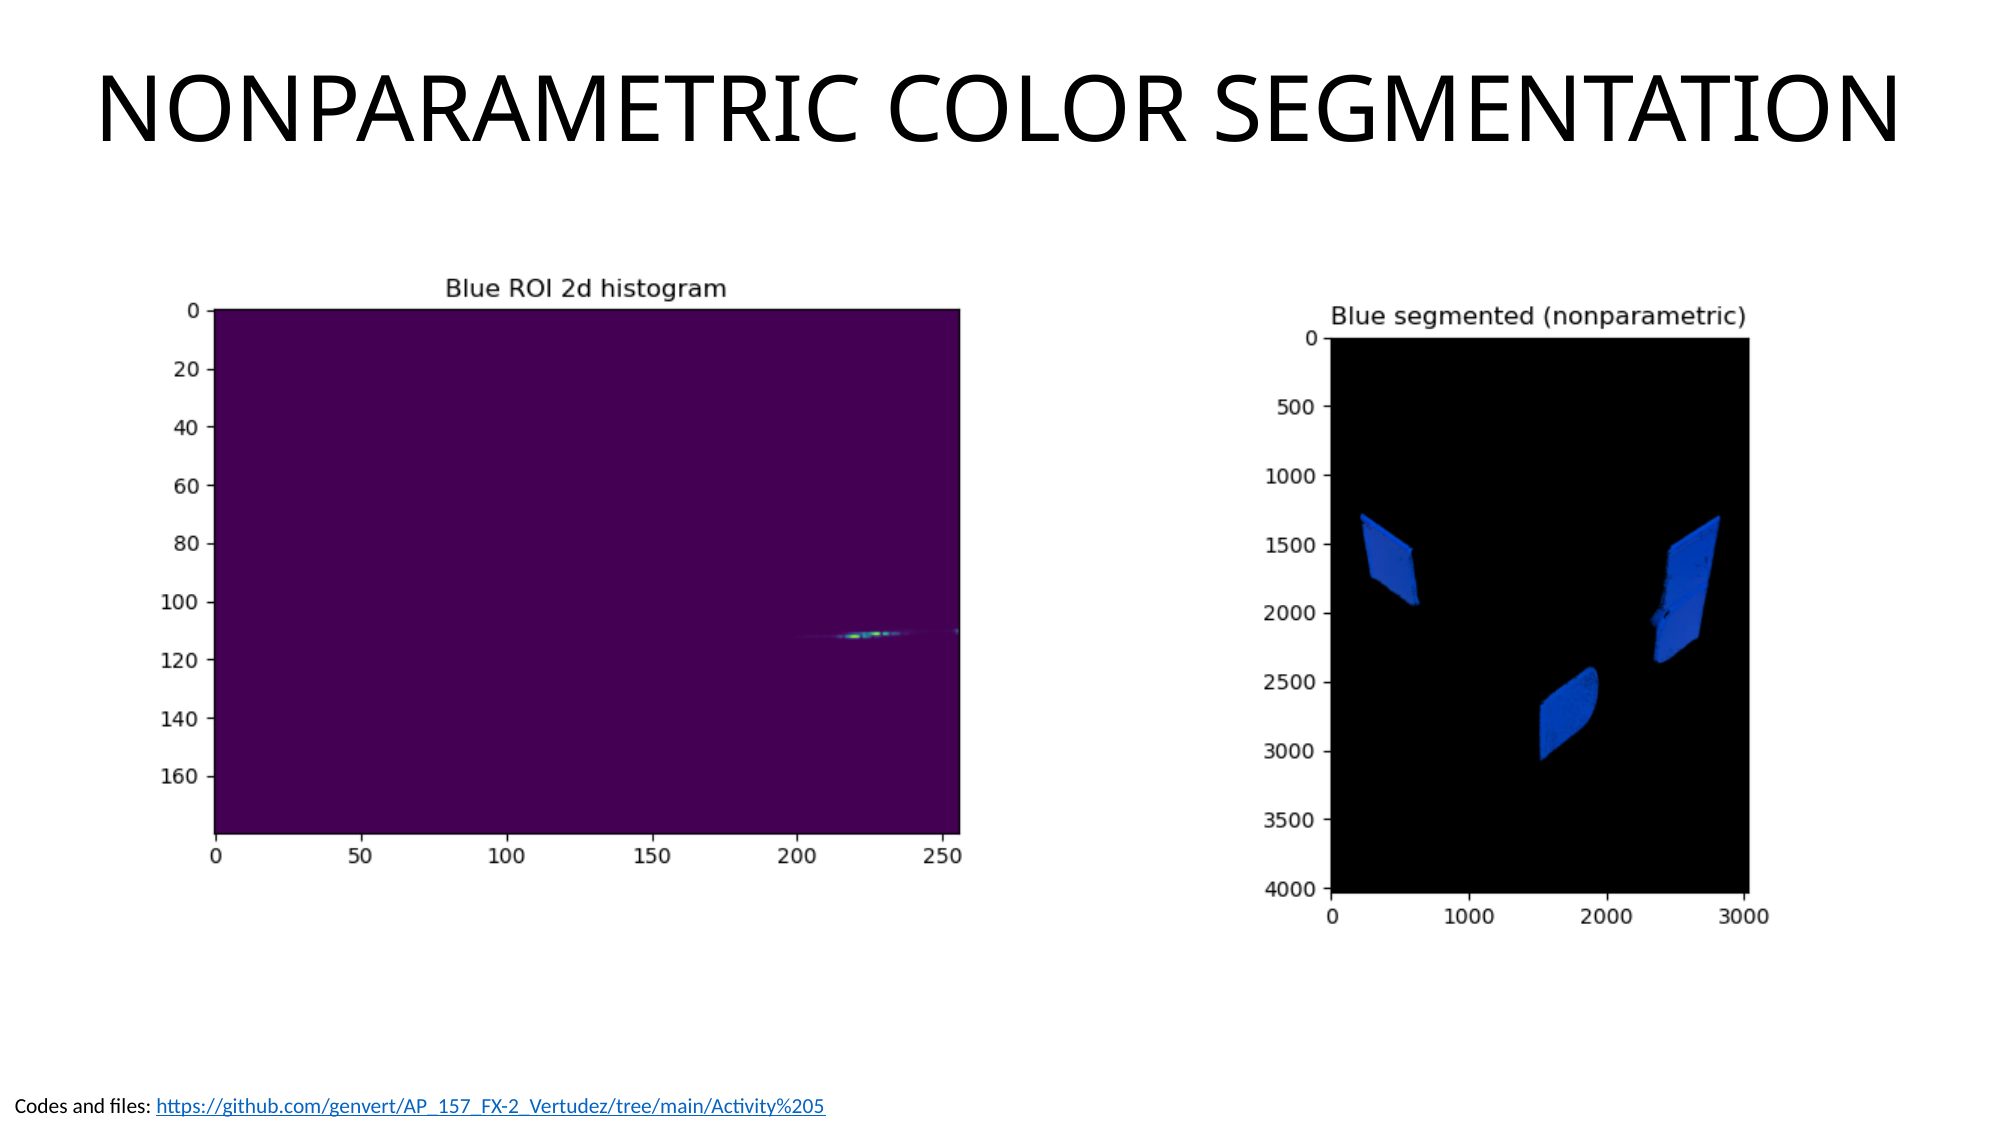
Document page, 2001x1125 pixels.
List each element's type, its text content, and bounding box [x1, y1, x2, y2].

text_box Codes and files: https://github.com/genvert/AP_157_FX-2_Vertudez/tree/main/Activity%205 [0, 1084, 2000, 1125]
picture [94, 206, 2000, 973]
title NONPARAMETRIC COLOR SEGMENTATION [0, 3, 2000, 221]
